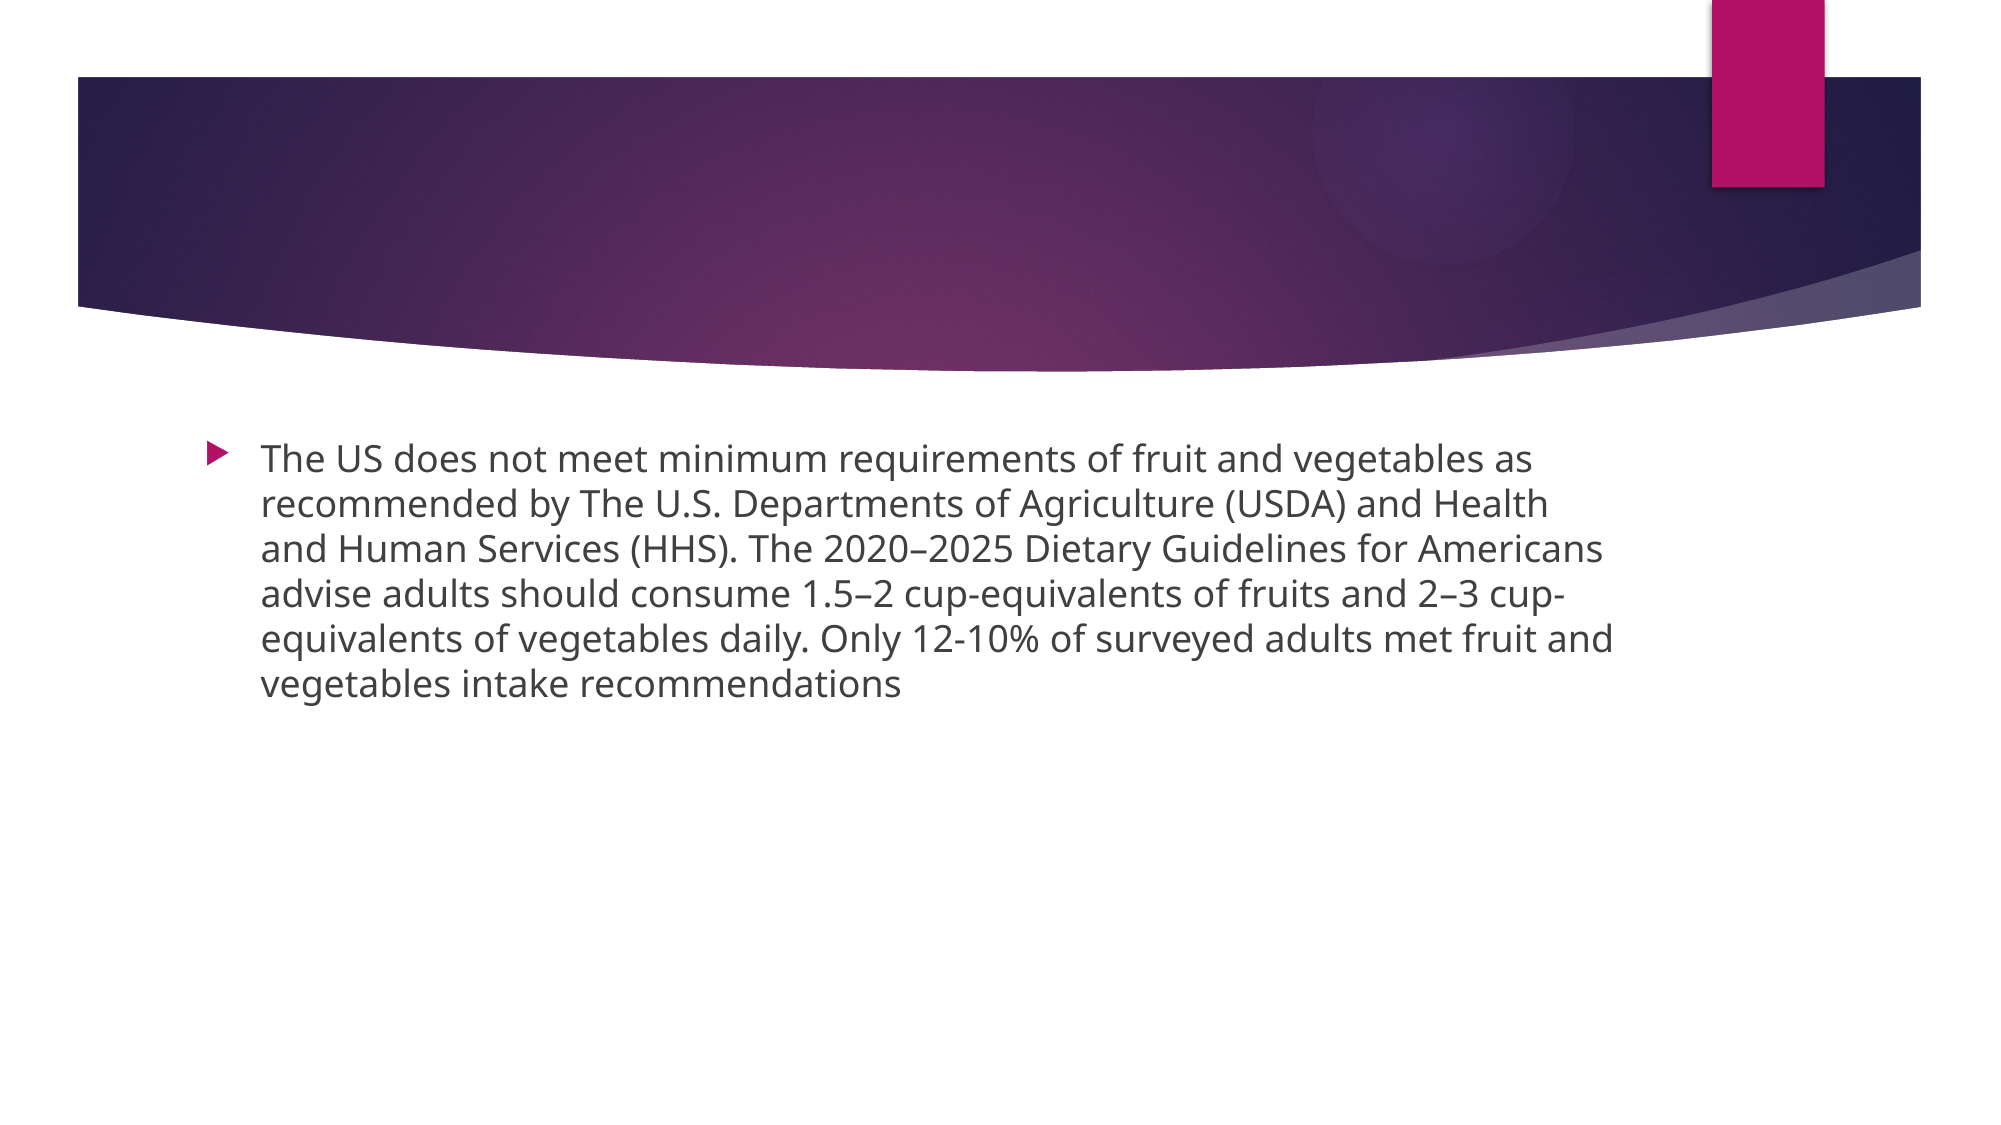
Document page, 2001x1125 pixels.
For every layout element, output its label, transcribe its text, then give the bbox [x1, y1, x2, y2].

list The US does not meet minimum requirements of fruit and vegetables as recommended by The U.S. Departments of Agriculture (USDA) and Health and Human Services (HHS). The 2020–2025 Dietary Guidelines for Americans advise adults should consume 1.5–2 cup-equivalents of fruits and 2–3 cup-equivalents of vegetables daily. Only 12-10% of surveyed adults met fruit and vegetables intake recommendations [189, 427, 1638, 988]
